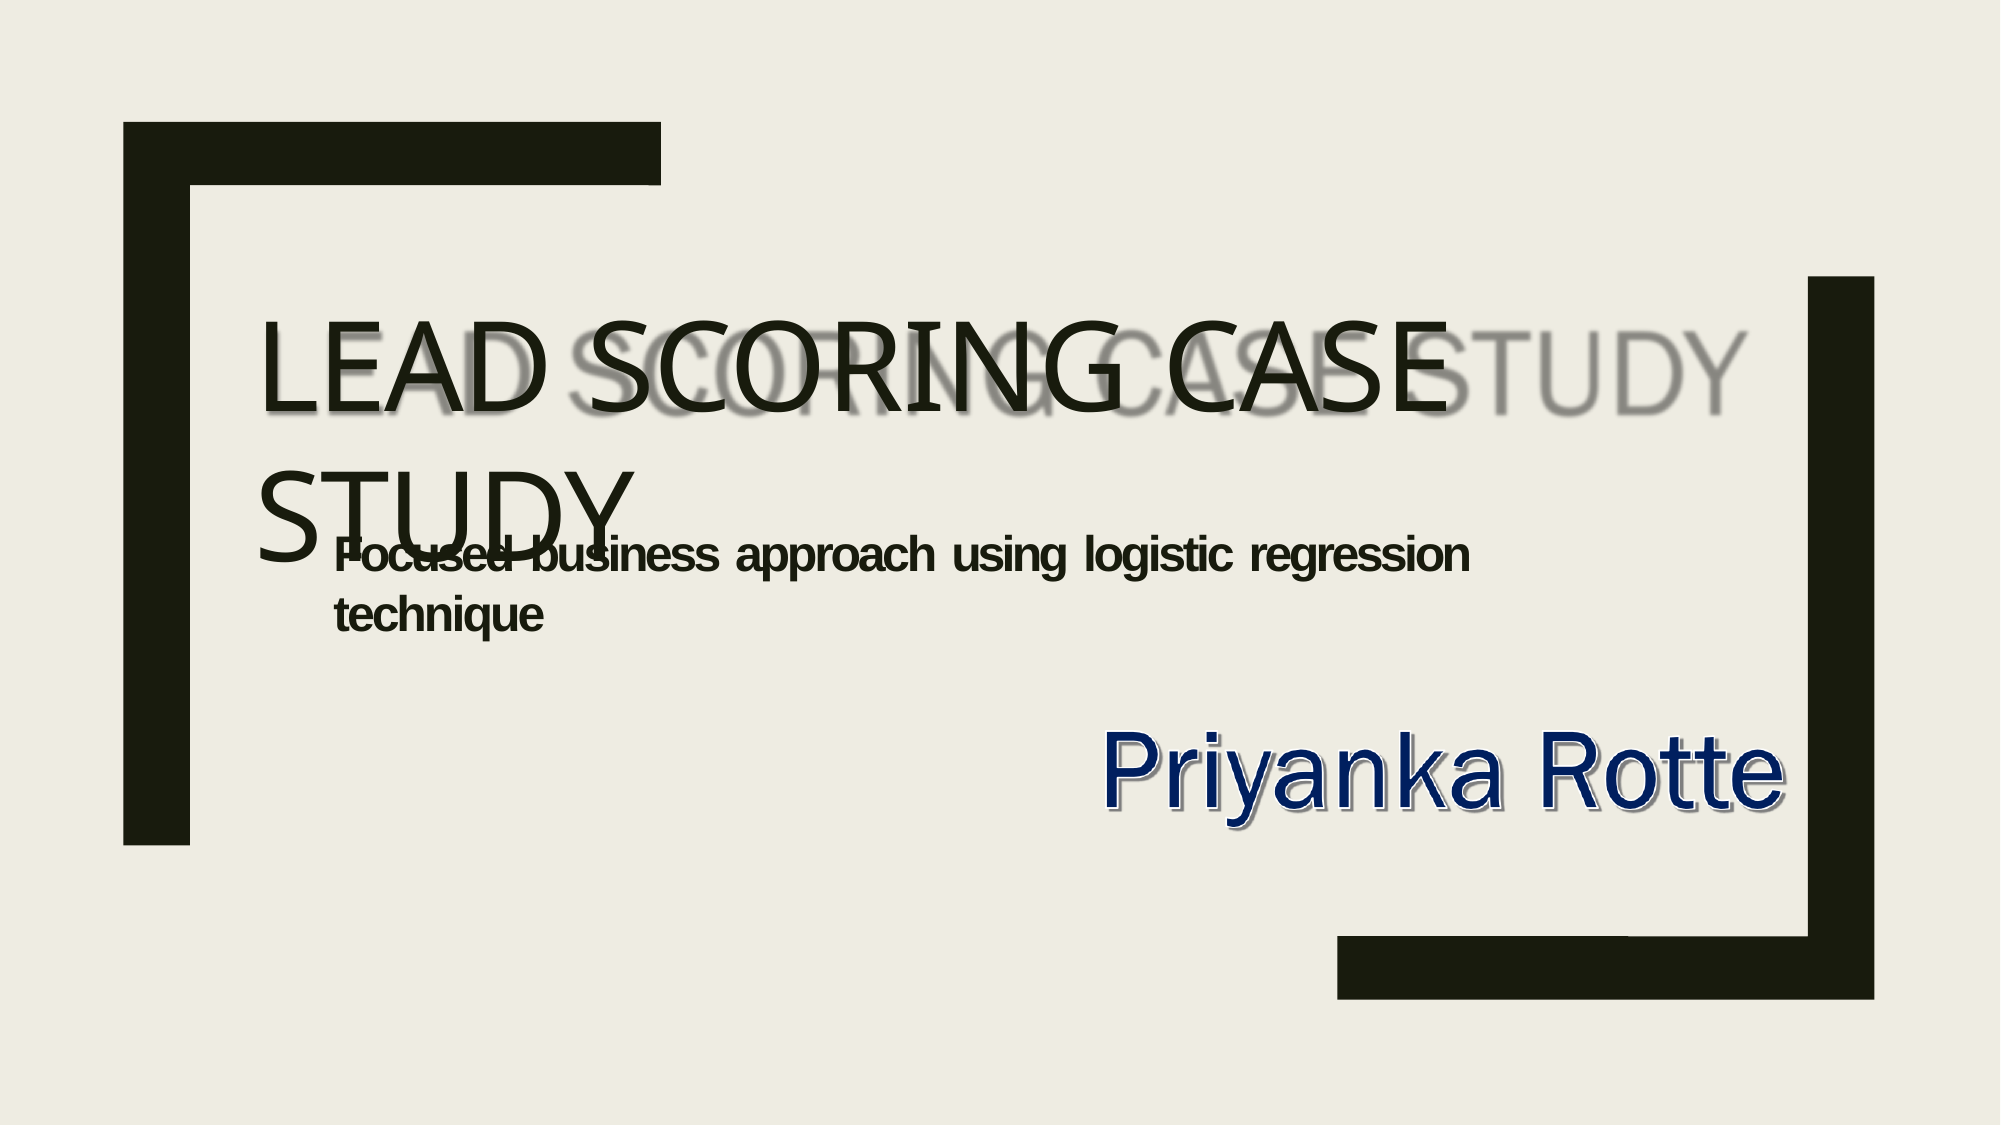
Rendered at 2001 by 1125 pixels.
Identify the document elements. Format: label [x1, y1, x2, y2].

text_box [1337, 276, 1875, 1000]
text_box [1104, 730, 1789, 834]
text_box [123, 121, 1828, 846]
